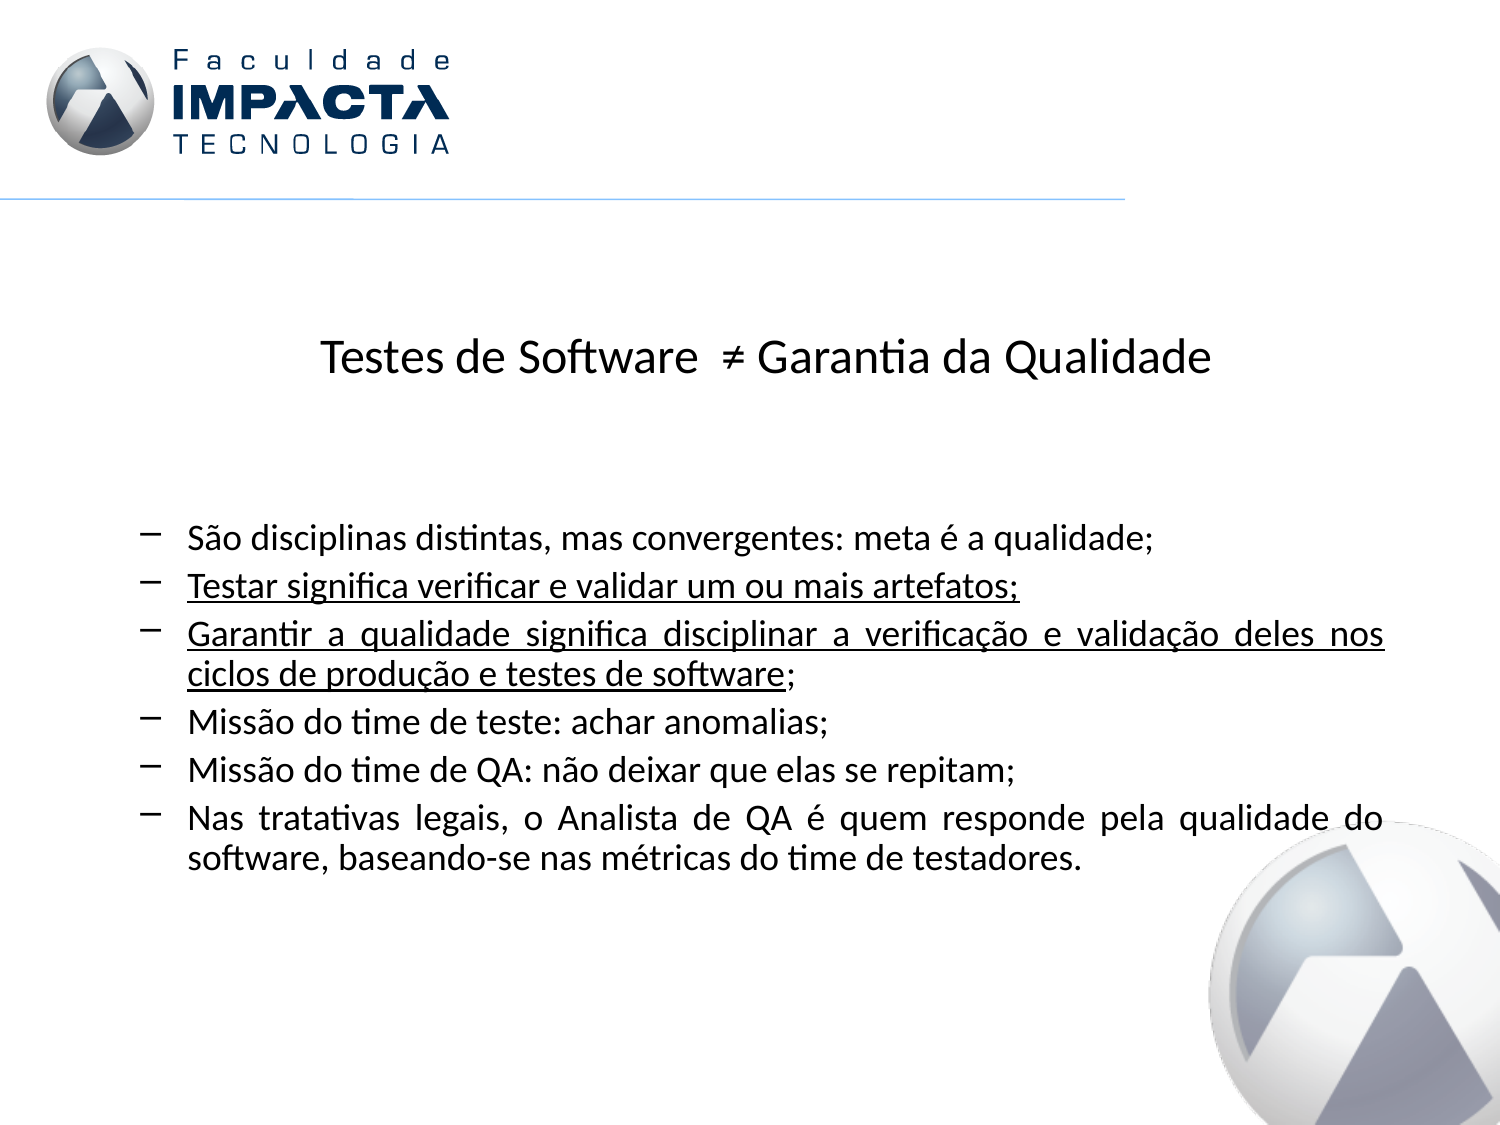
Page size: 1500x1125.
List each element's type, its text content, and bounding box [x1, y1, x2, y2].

text_box São disciplinas distintas, mas convergentes: meta é a qualidade; Testar significa verificar e validar um ou mais artefatos; Garantir a qualidade significa disciplinar a verificação e validação deles nos ciclos de produção e testes de software; Missão do time de teste: achar anomalias; Missão do time de QA: não deixar que elas se repitam; Nas tratativas legais, o Analista de QA é quem responde pela qualidade do software, baseando-se nas métricas do time de testadores. [94, 462, 1400, 1025]
picture [35, 35, 458, 164]
text_box Testes de Software ≠ Garantia da Qualidade [70, 316, 1463, 392]
picture [1206, 787, 1500, 1125]
